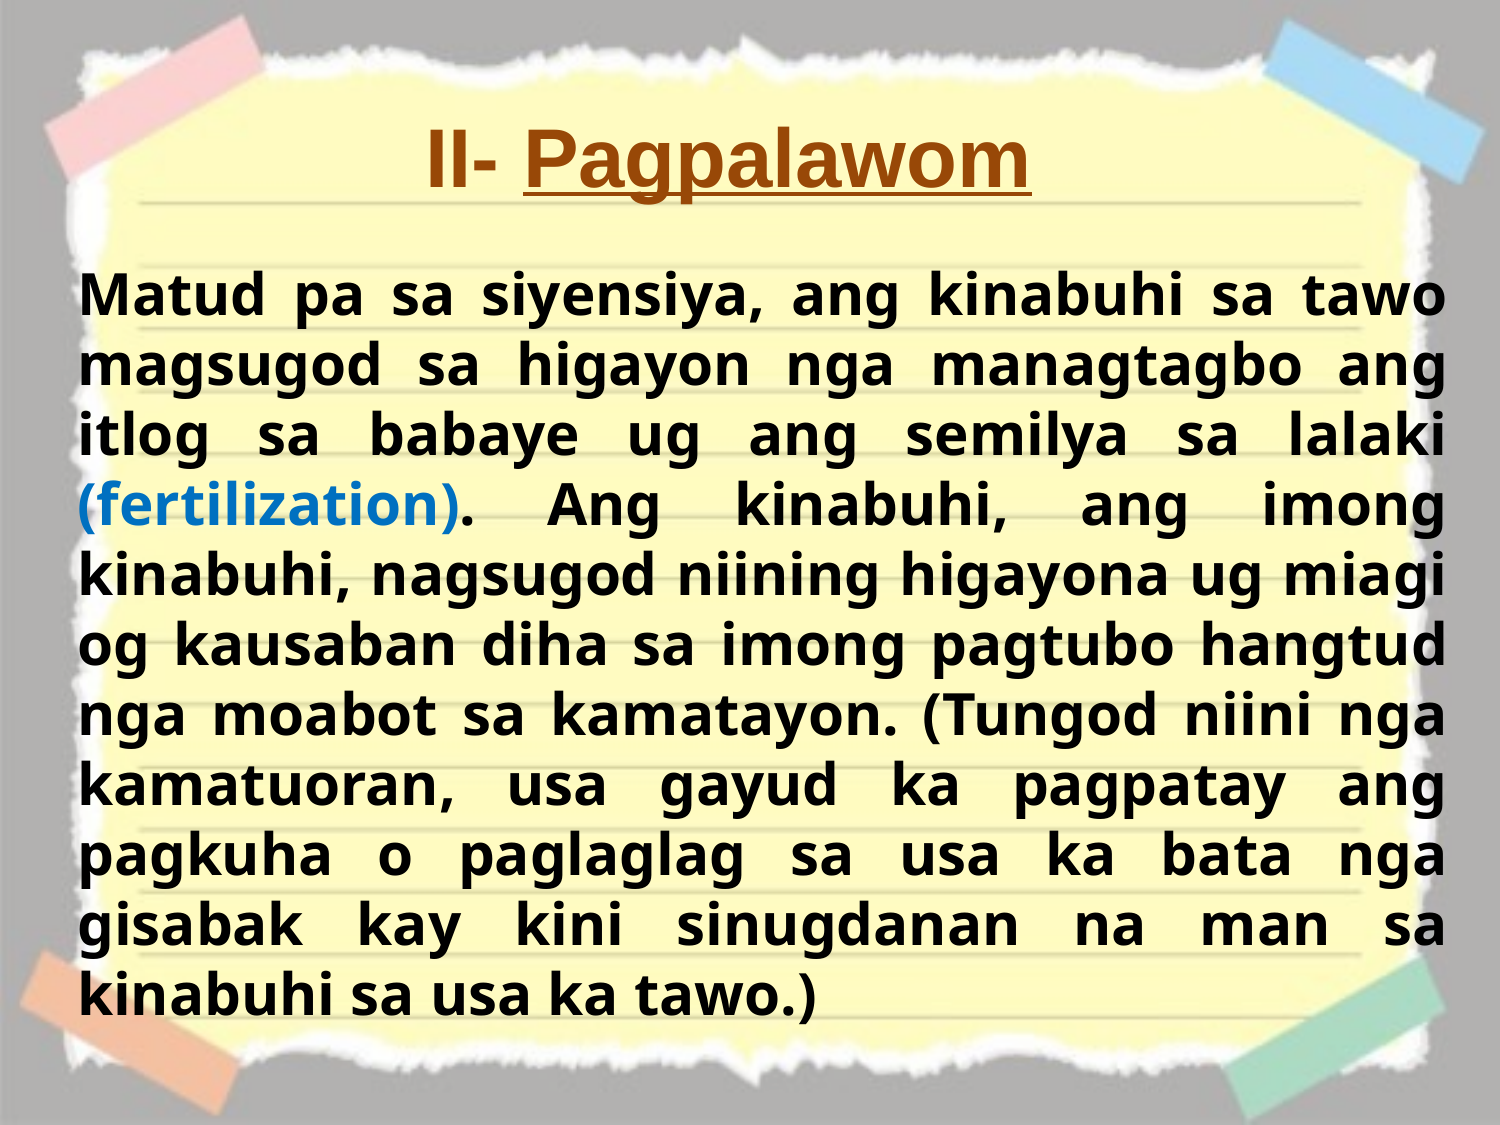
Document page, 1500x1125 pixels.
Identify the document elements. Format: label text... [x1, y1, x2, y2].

text_box Matud pa sa siyensiya, ang kinabuhi sa tawo magsugod sa higayon nga managtagbo ang itlog sa babaye ug ang semilya sa lalaki (fertilization). Ang kinabuhi, ang imong kinabuhi, nagsugod niining higayona ug miagi og kausaban diha sa imong pagtubo hangtud nga moabot sa kamatayon. (Tungod niini nga kamatuoran, usa gayud ka pagpatay ang pagkuha o paglaglag sa usa ka bata nga gisabak kay kini sinugdanan na man sa kinabuhi sa usa ka tawo.) [62, 249, 1463, 1035]
text_box II- Pagpalawom [410, 96, 1047, 212]
